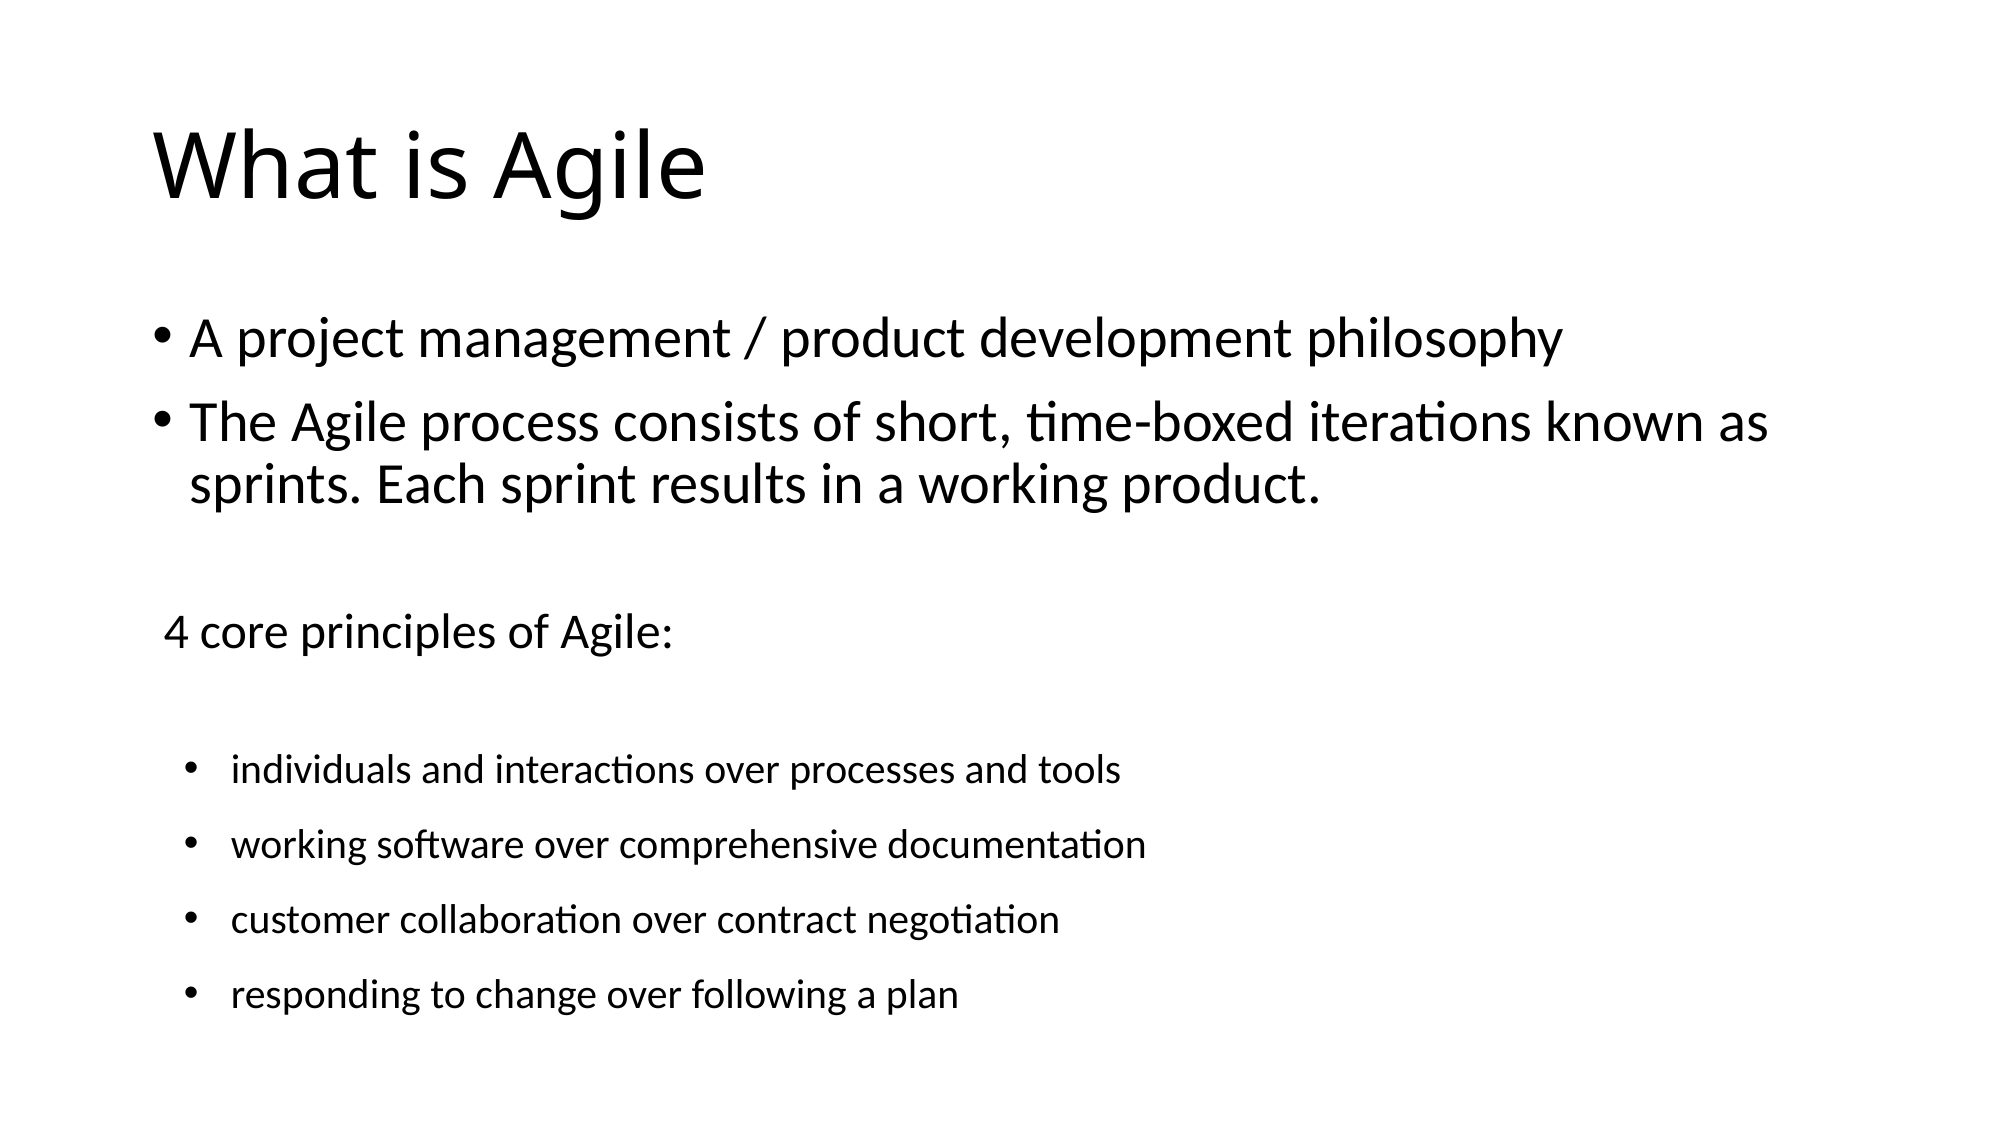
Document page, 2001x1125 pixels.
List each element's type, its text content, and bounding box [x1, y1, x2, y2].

text_box individuals and interactions over processes and tools working software over comprehensive documentation customer collaboration over contract negotiation responding to change over following a plan [169, 709, 1480, 1025]
title What is Agile [137, 59, 1863, 278]
text_box 4 core principles of Agile: [137, 591, 1589, 666]
list A project management / product development philosophy The Agile process consists of short, time-boxed iterations known as sprints. Each sprint results in a working product. [137, 299, 1863, 534]
